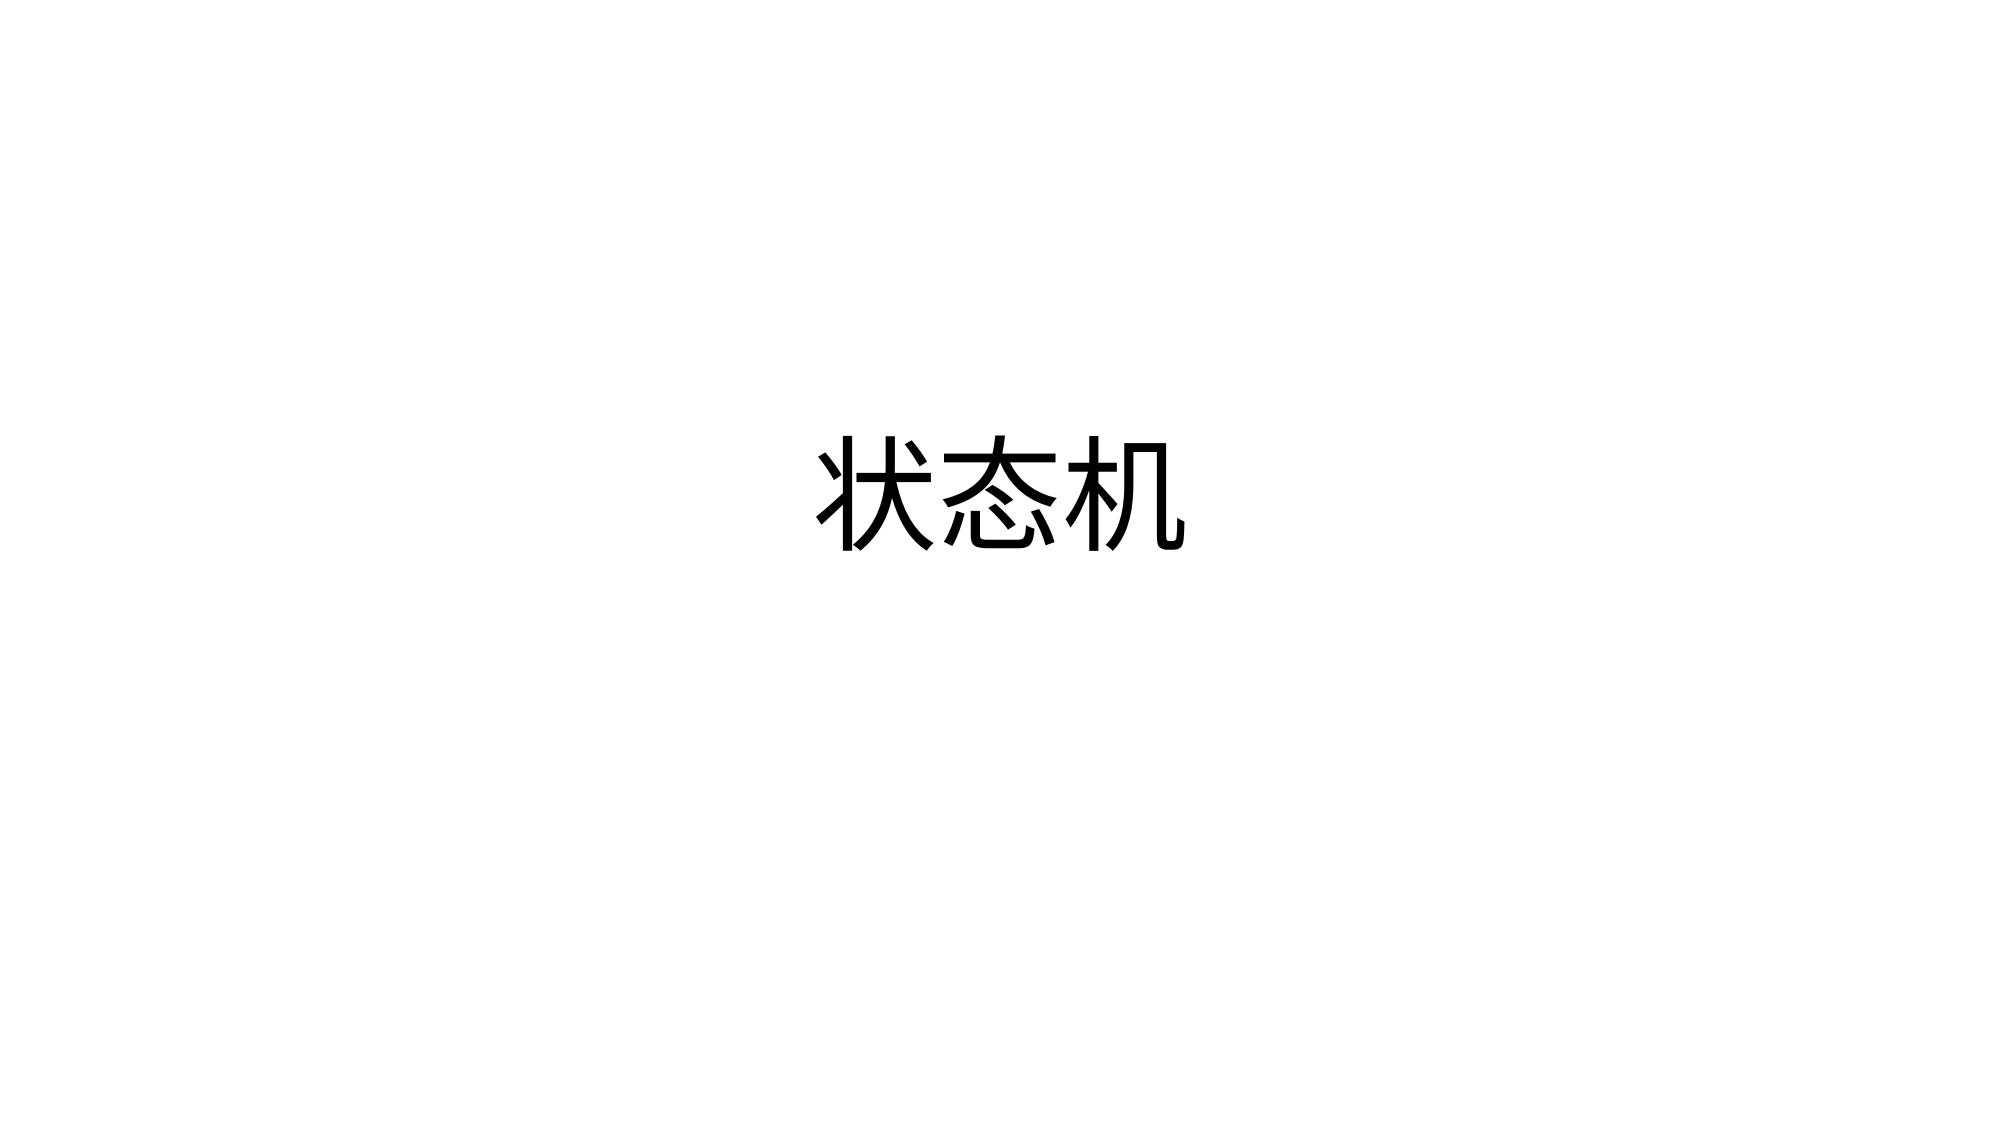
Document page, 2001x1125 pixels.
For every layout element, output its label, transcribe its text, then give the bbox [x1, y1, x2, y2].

title 状态机 [249, 184, 1750, 576]
